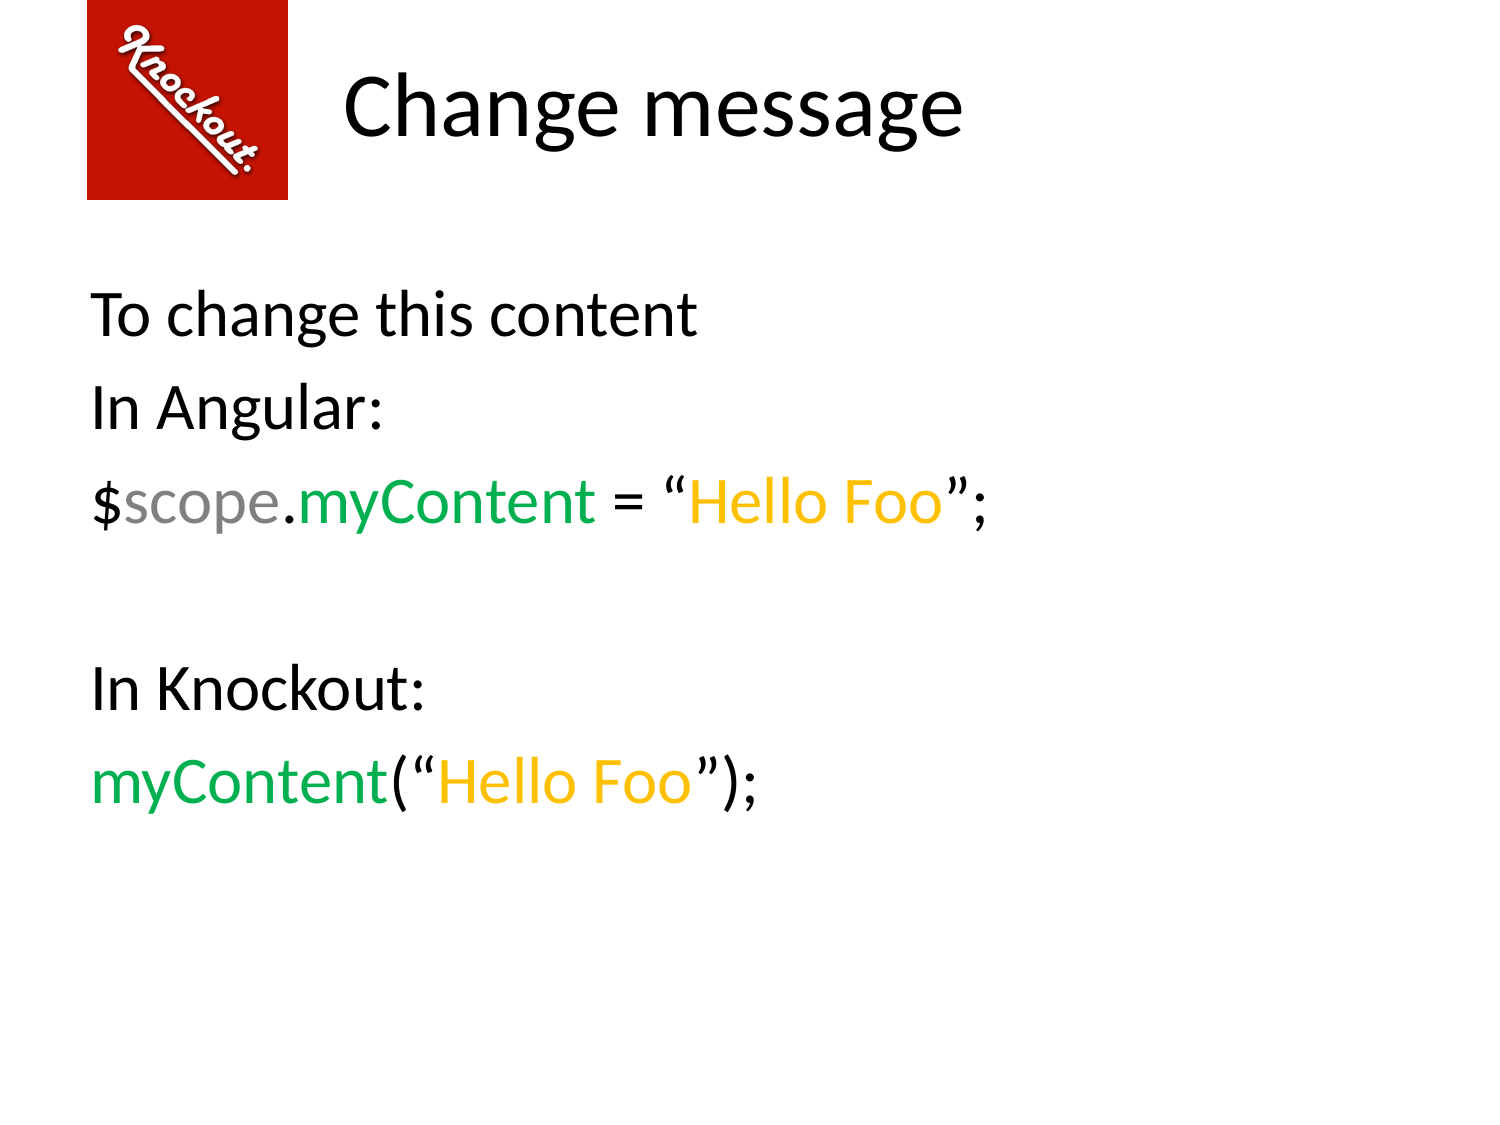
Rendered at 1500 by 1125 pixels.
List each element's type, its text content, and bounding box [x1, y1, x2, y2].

picture [87, 0, 288, 201]
title Change message [288, 0, 1425, 200]
list To change this content In Angular: $scope.myContent = “Hello Foo”; In Knockout: myContent(“Hello Foo”); [75, 262, 1425, 1005]
